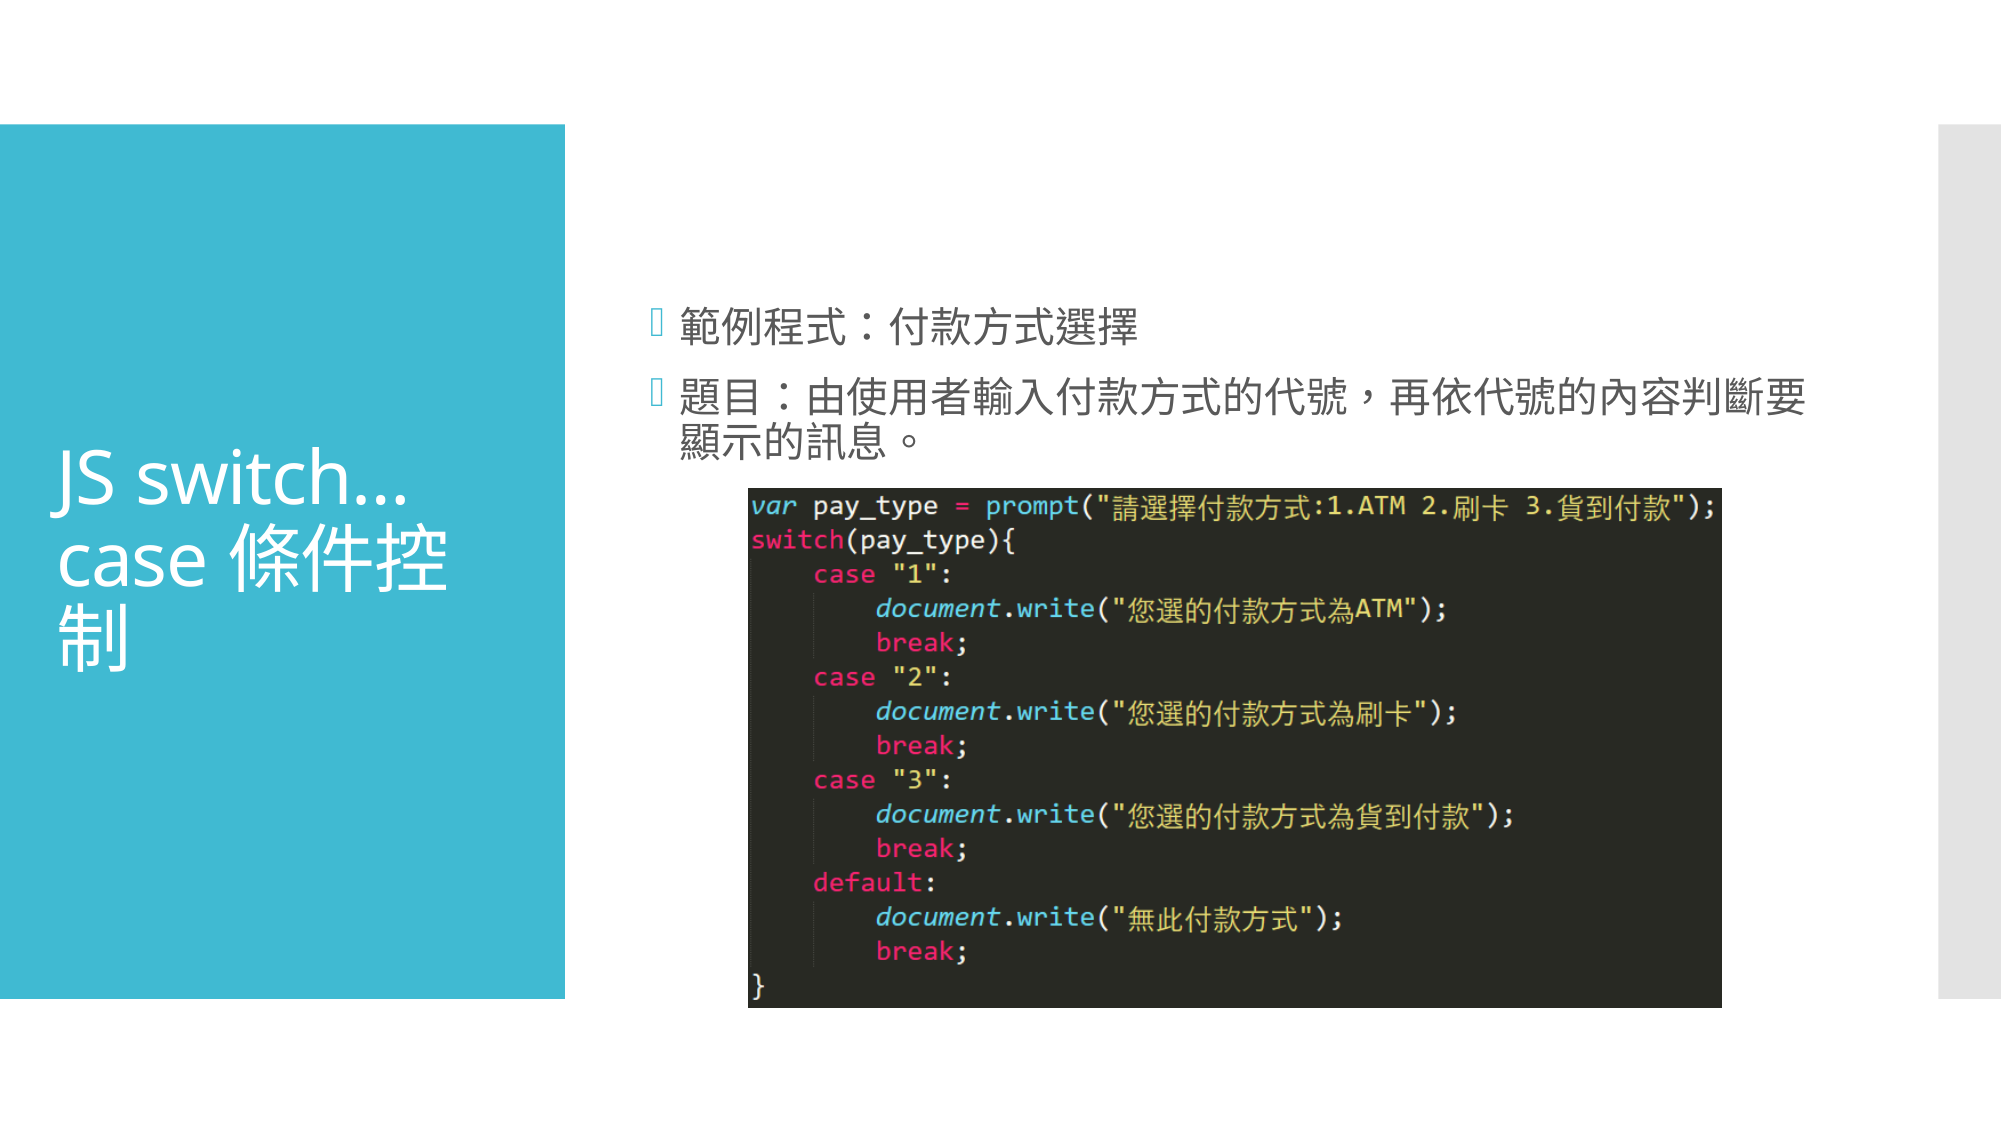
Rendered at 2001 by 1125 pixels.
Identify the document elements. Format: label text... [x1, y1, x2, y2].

picture [747, 488, 1722, 1008]
title JS switch…case條件控制 [41, 184, 525, 940]
list 範例程式：付款方式選擇 題目：由使用者輸入付款方式的代號，再依代號的內容判斷要顯示的訊息。 [634, 141, 1835, 982]
